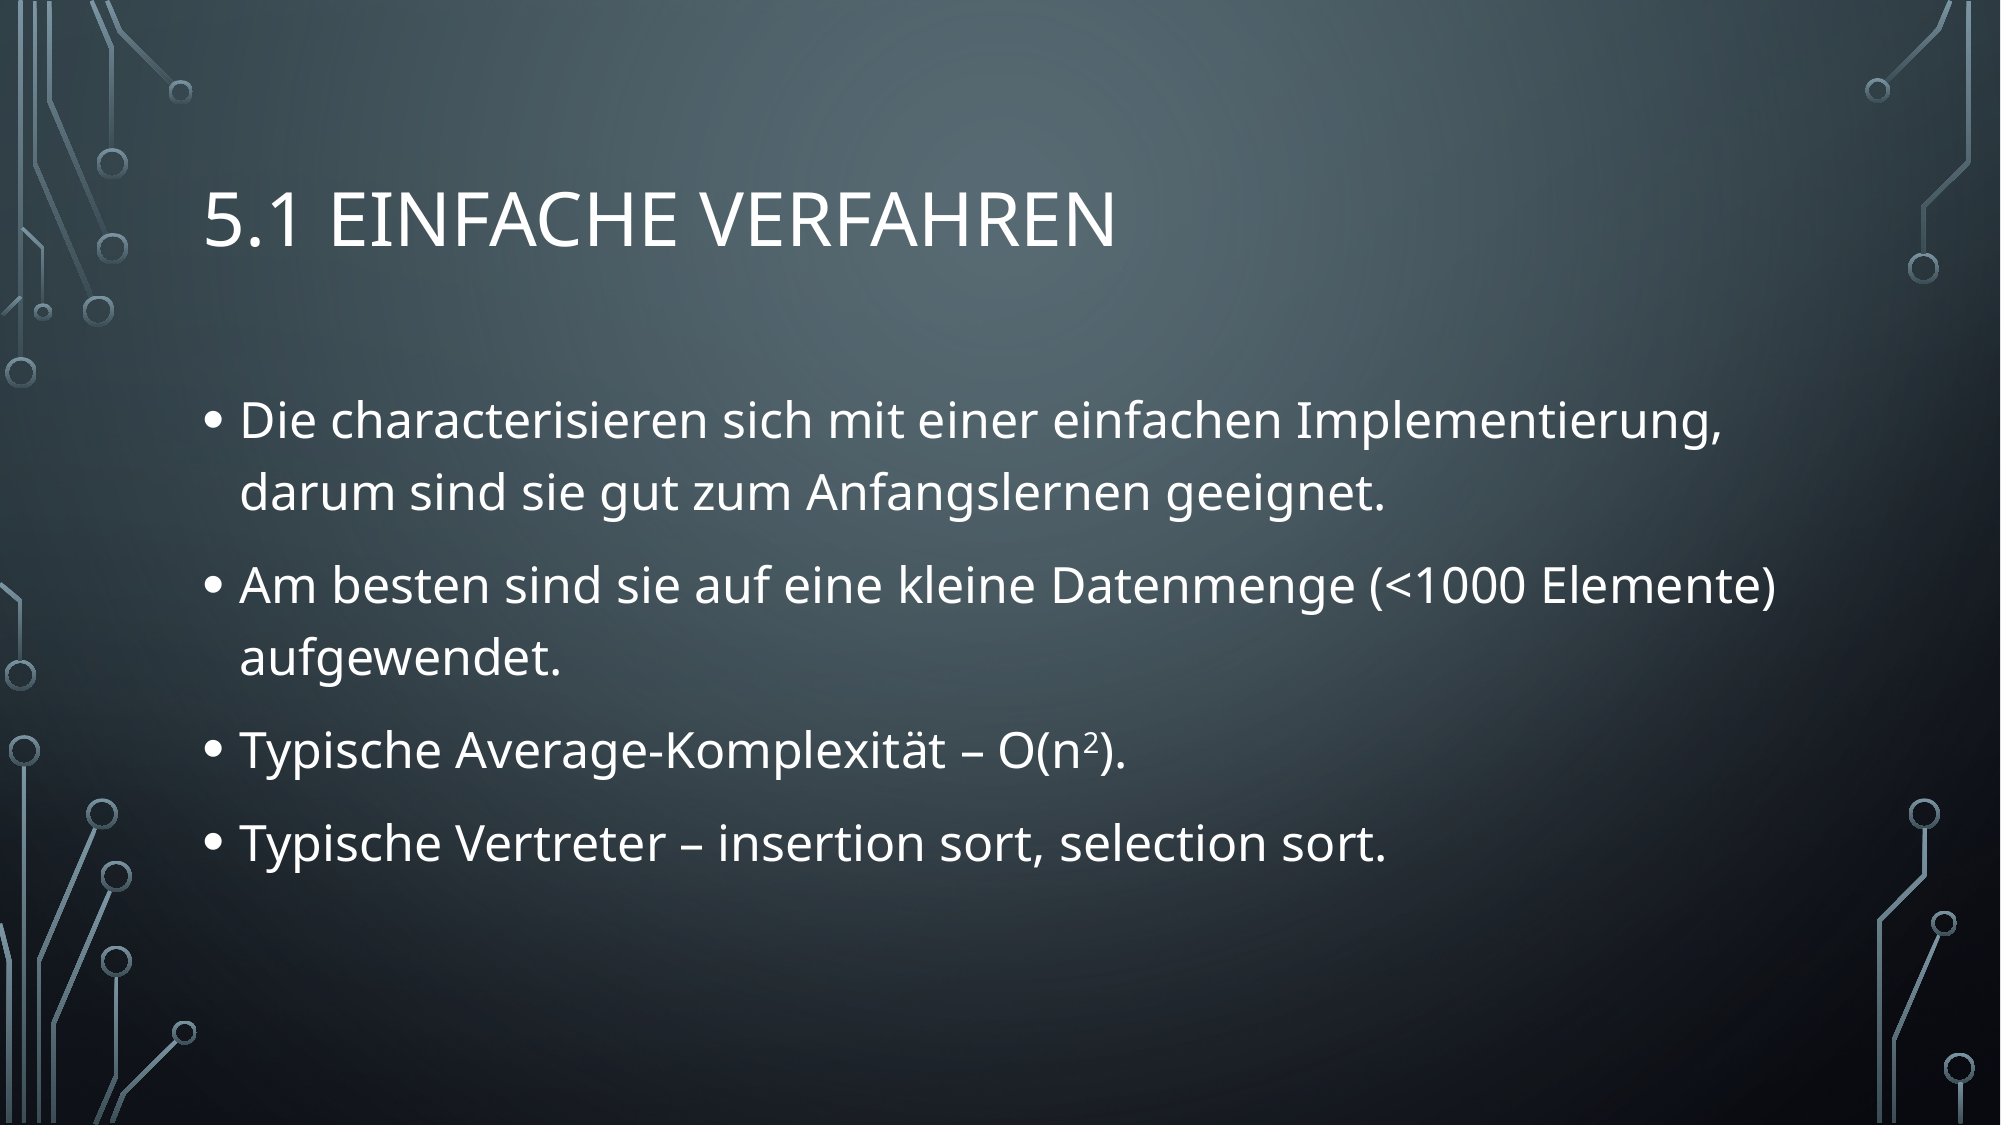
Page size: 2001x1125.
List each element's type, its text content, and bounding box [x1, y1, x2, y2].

title 5.1 Einfache verfahren [187, 101, 1813, 344]
list Die characterisieren sich mit einer einfachen Implementierung, darum sind sie gut zum Anfangslernen geeignet. Am besten sind sie auf eine kleine Datenmenge (<1000 Elemente) aufgewendet. Typische Average-Komplexität – O(n2). Typische Vertreter – insertion sort, selection sort. [187, 369, 1813, 950]
